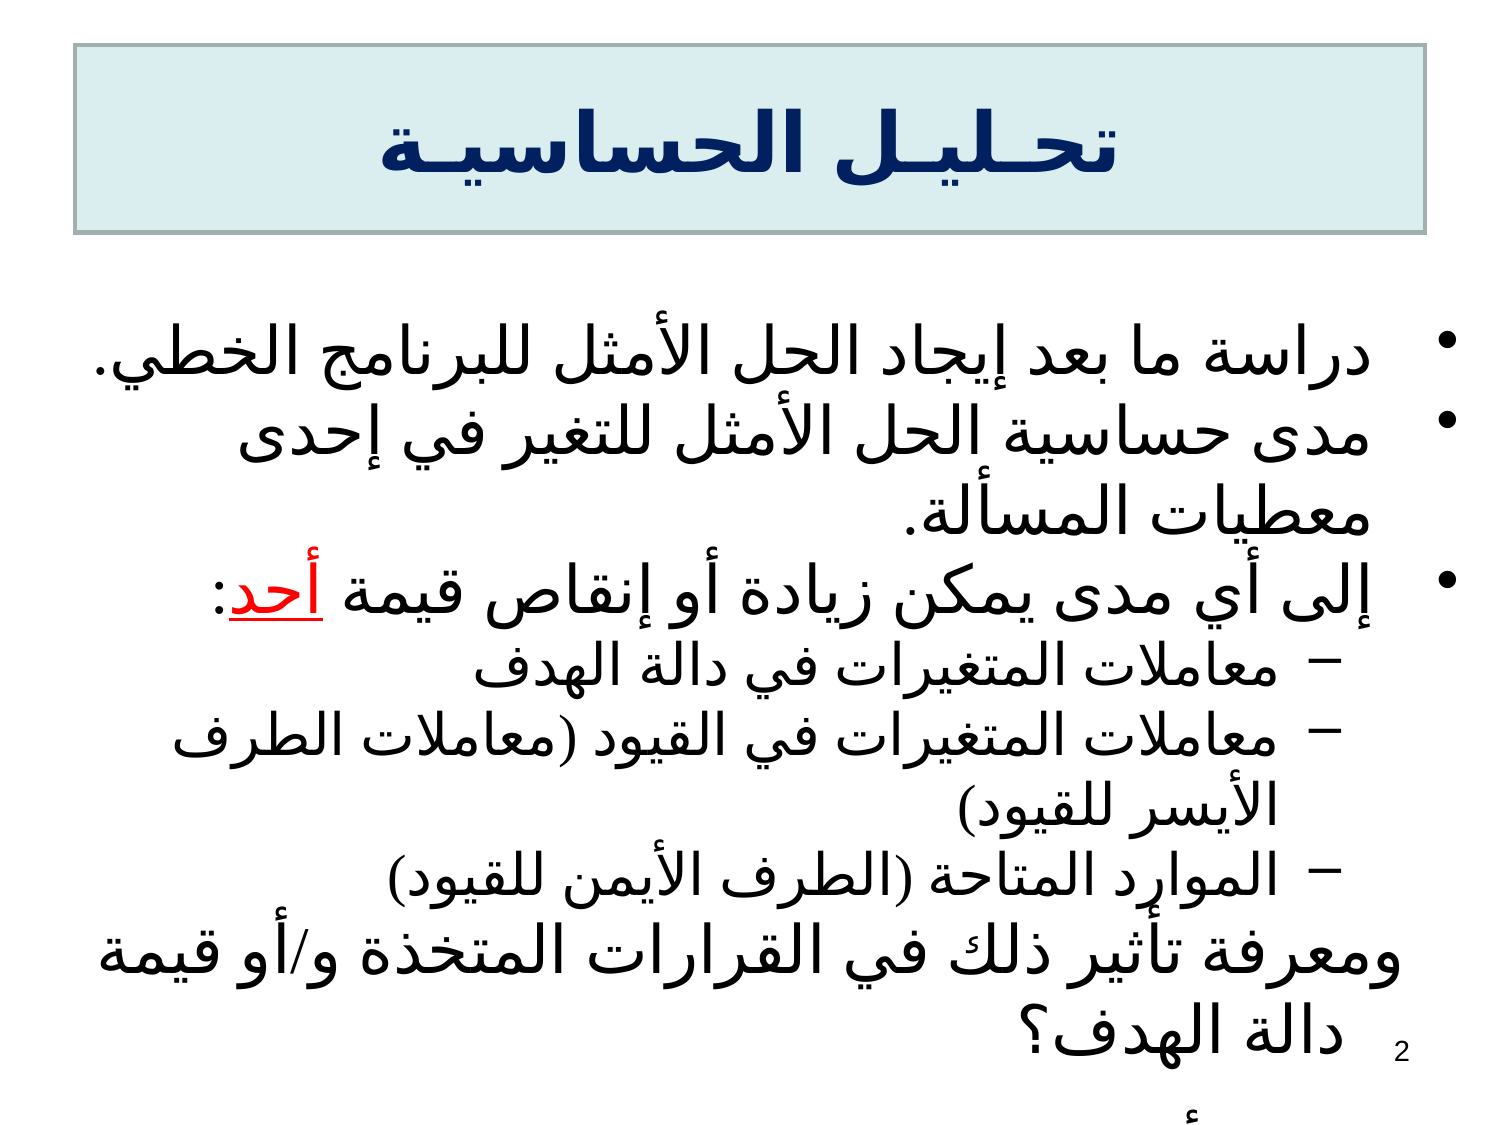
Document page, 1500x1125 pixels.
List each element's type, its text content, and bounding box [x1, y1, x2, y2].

slide_number 2 [1074, 1024, 1426, 1103]
title تحـليـل الحساسيـة [73, 43, 1427, 235]
list دراسة ما بعد إيجاد الحل الأمثل للبرنامج الخطي. مدى حساسية الحل الأمثل للتغير في إحدى معطيات المسألة. إلى أي مدى يمكن زيادة أو إنقاص قيمة أحد: معاملات المتغيرات في دالة الهدف معاملات المتغيرات في القيود (معاملات الطرف الأيسر للقيود) الموارد المتاحة (الطرف الأيمن للقيود) ومعرفة تأثير ذلك في القرارات المتخذة و/أو قيمة دالة الهدف؟ ندرس تأثير تغيير قيمة معلم واحد فقط، مع بقاء بقية المعالم ثابتة. [43, 299, 1476, 1014]
